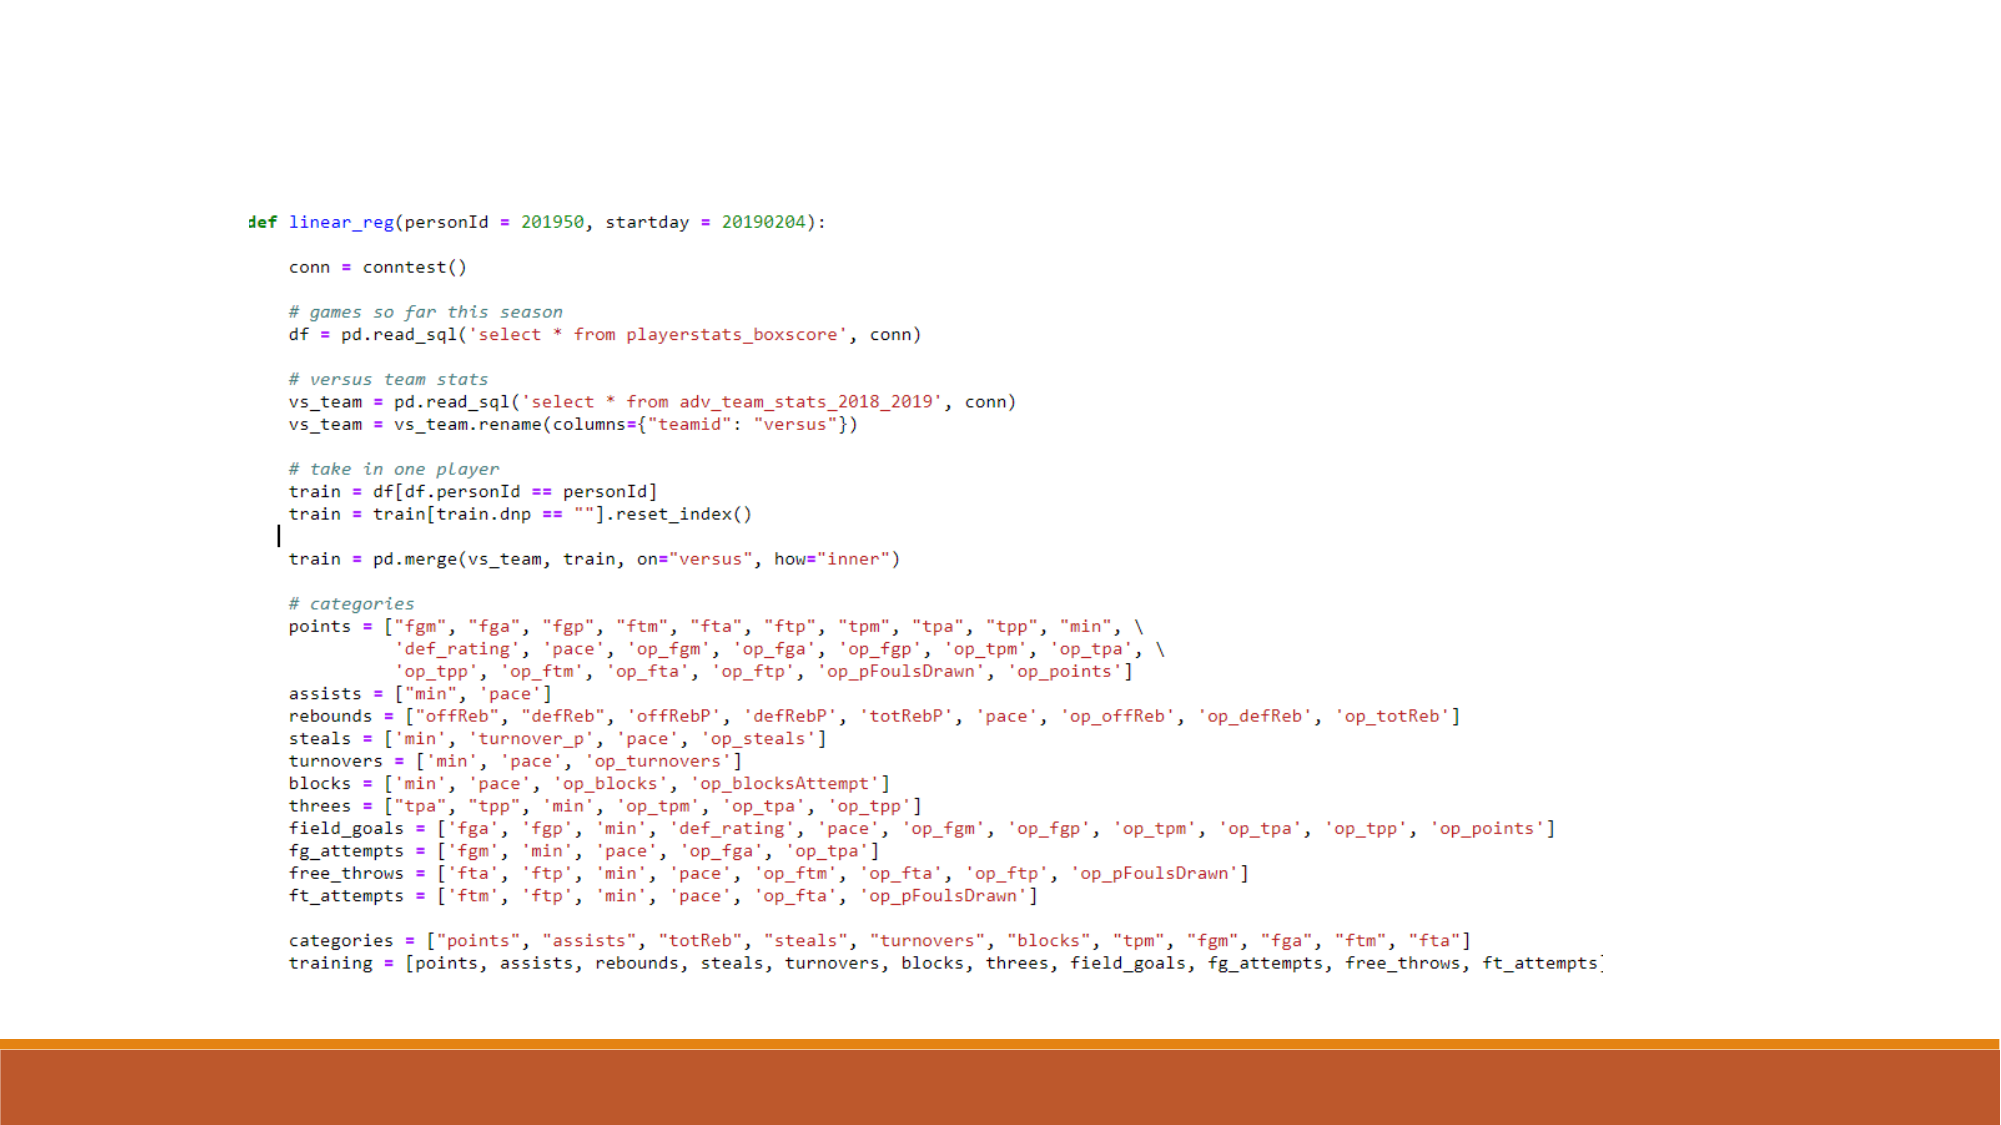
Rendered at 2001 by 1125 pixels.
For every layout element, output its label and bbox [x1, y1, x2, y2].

picture [249, 212, 1603, 981]
